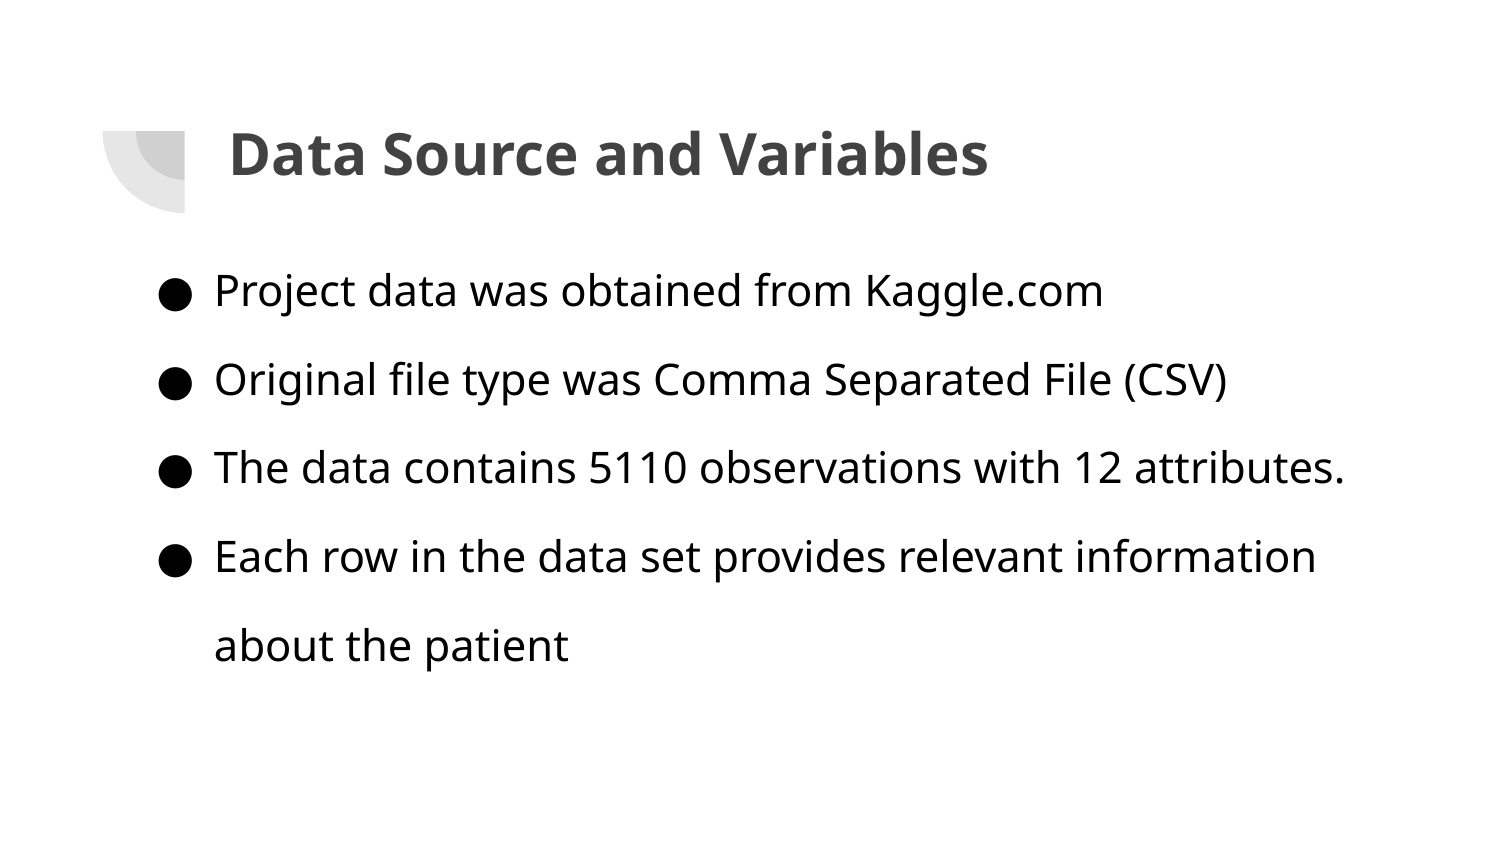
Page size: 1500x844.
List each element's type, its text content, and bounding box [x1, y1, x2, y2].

title Data Source and Variables [213, 98, 1368, 215]
list Project data was obtained from Kaggle.com Original file type was Comma Separated File (CSV) The data contains 5110 observations with 12 attributes. Each row in the data set provides relevant information about the patient [127, 215, 1395, 762]
